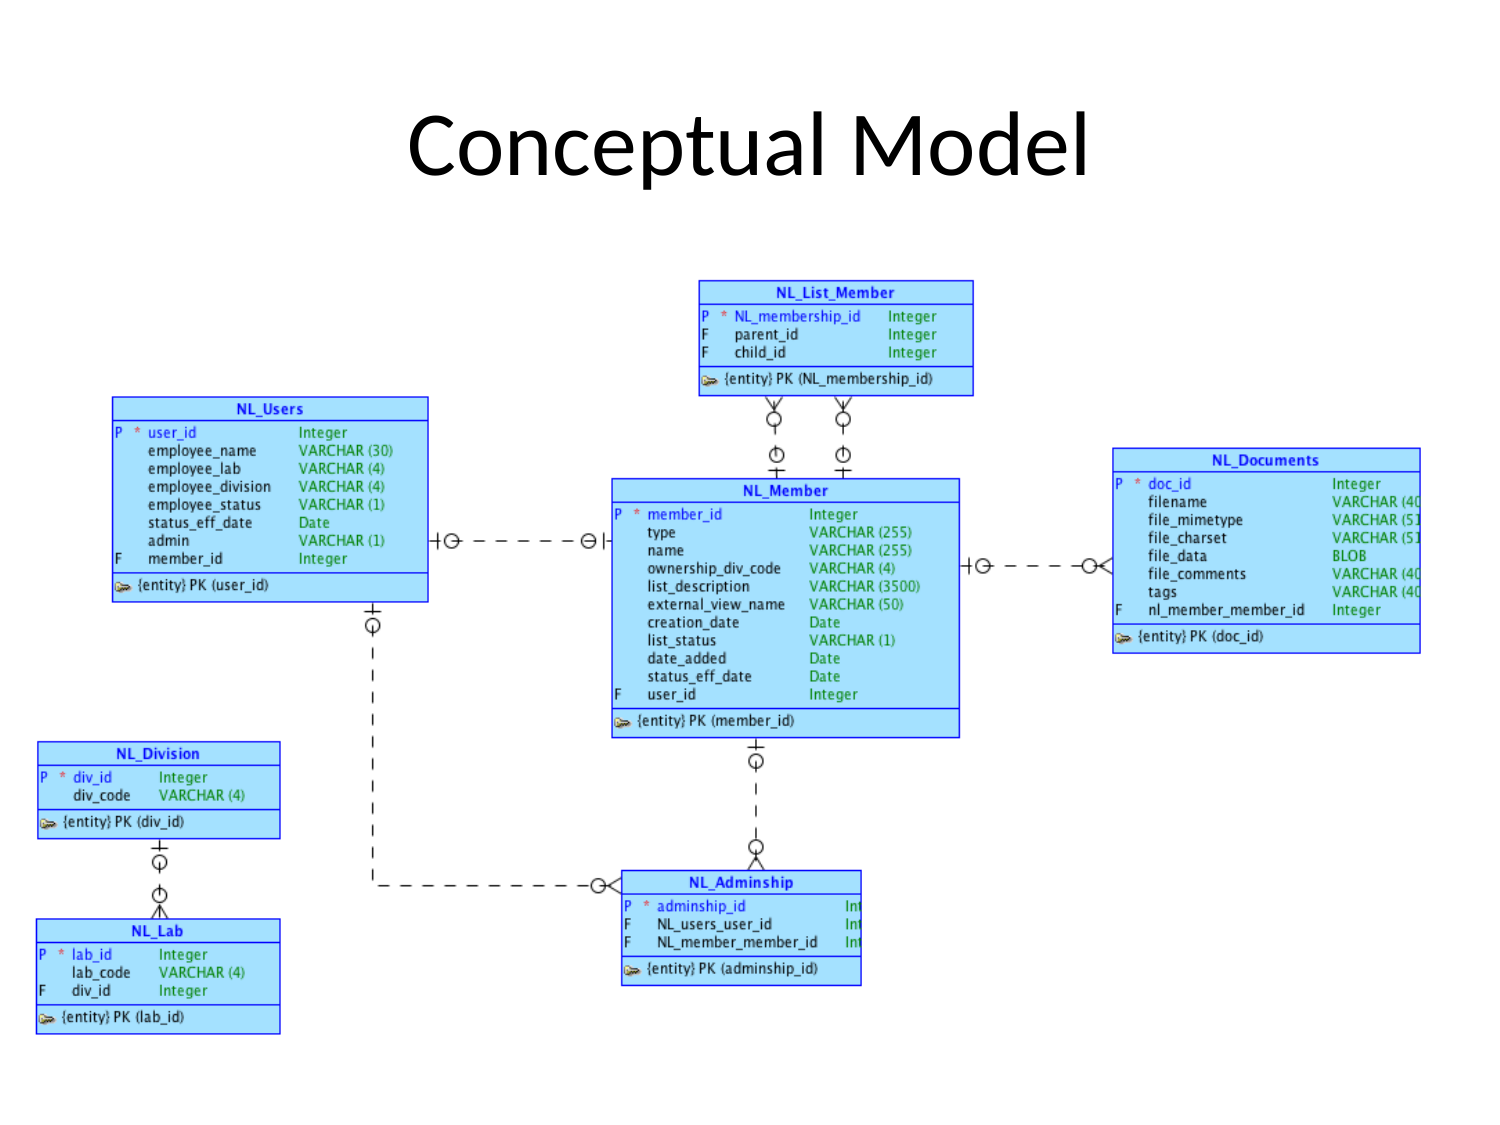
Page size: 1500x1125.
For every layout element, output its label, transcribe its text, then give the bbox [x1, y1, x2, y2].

title Conceptual Model [75, 45, 1425, 233]
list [0, 244, 1500, 1072]
